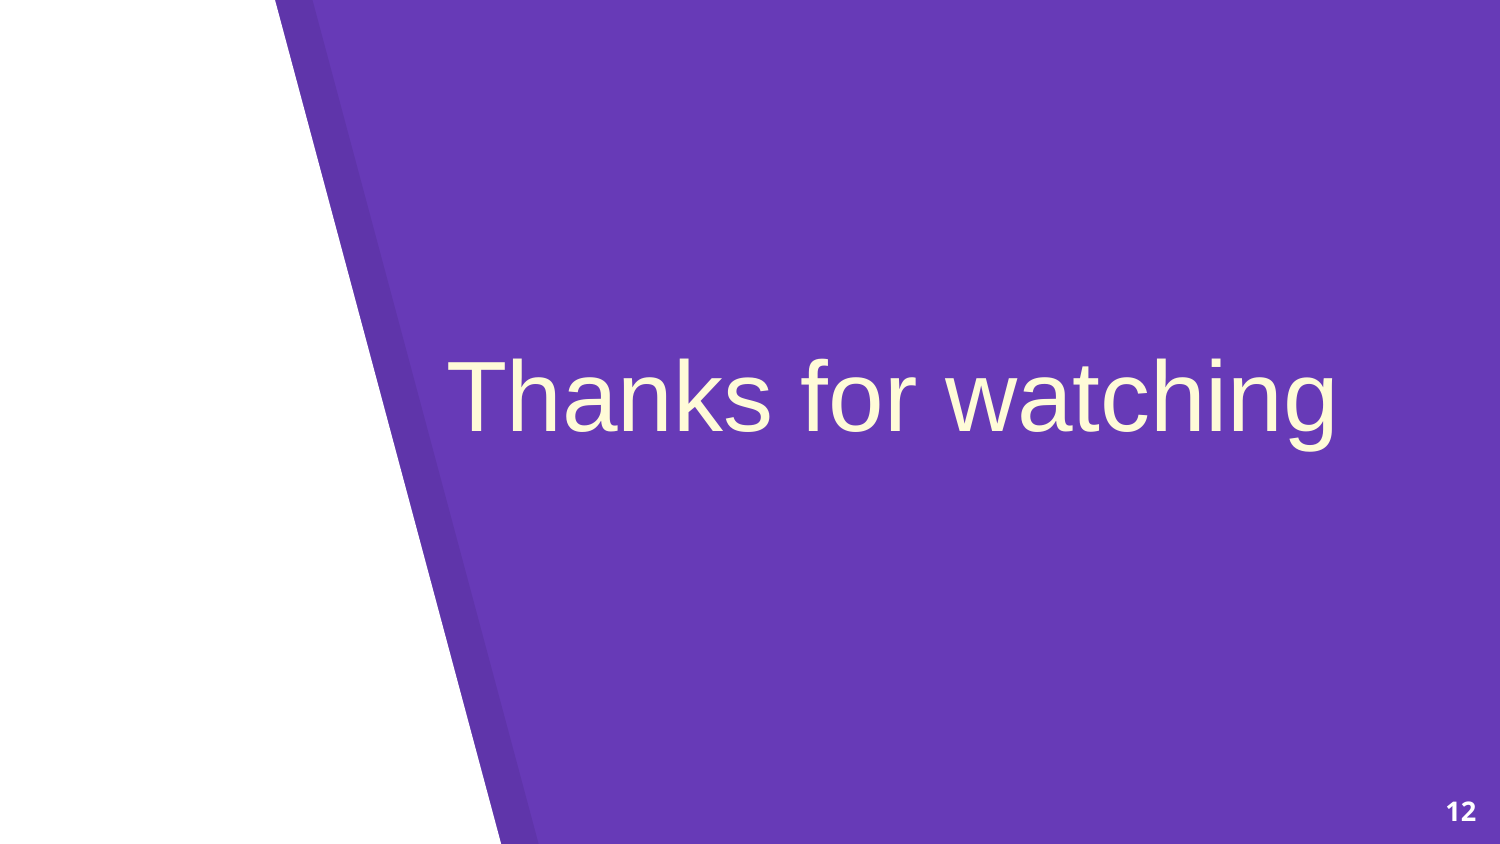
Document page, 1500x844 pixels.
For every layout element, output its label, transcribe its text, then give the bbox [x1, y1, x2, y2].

slide_number 12 [1401, 779, 1492, 844]
text_box Thanks for watching [431, 324, 1355, 460]
